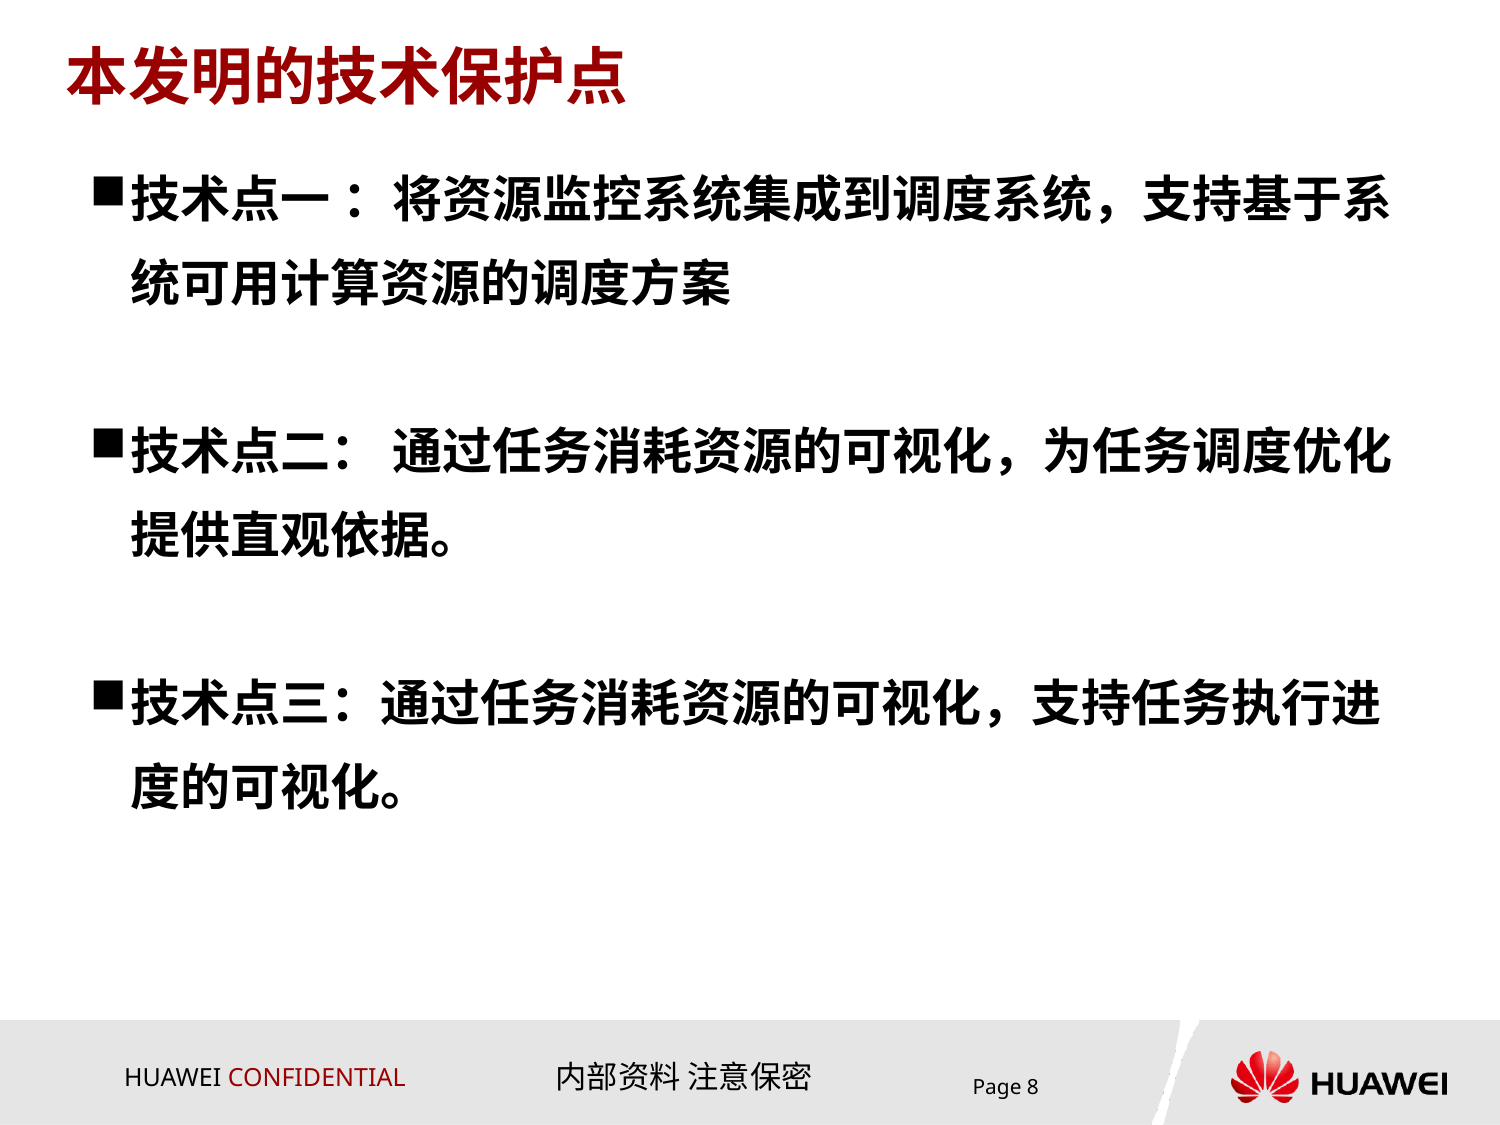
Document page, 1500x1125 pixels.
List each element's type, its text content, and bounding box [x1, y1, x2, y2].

list 技术点一 ：将资源监控系统集成到调度系统，支持基于系统可用计算资源的调度方案 技术点二： 通过任务消耗资源的可视化，为任务调度优化提供直观依据。 技术点三：通过任务消耗资源的可视化，支持任务执行进度的可视化。 [76, 136, 1424, 929]
slide_number Page 8 [972, 1049, 1147, 1125]
title 本发明的技术保护点 [52, 0, 1377, 150]
picture [0, 1020, 1500, 1125]
